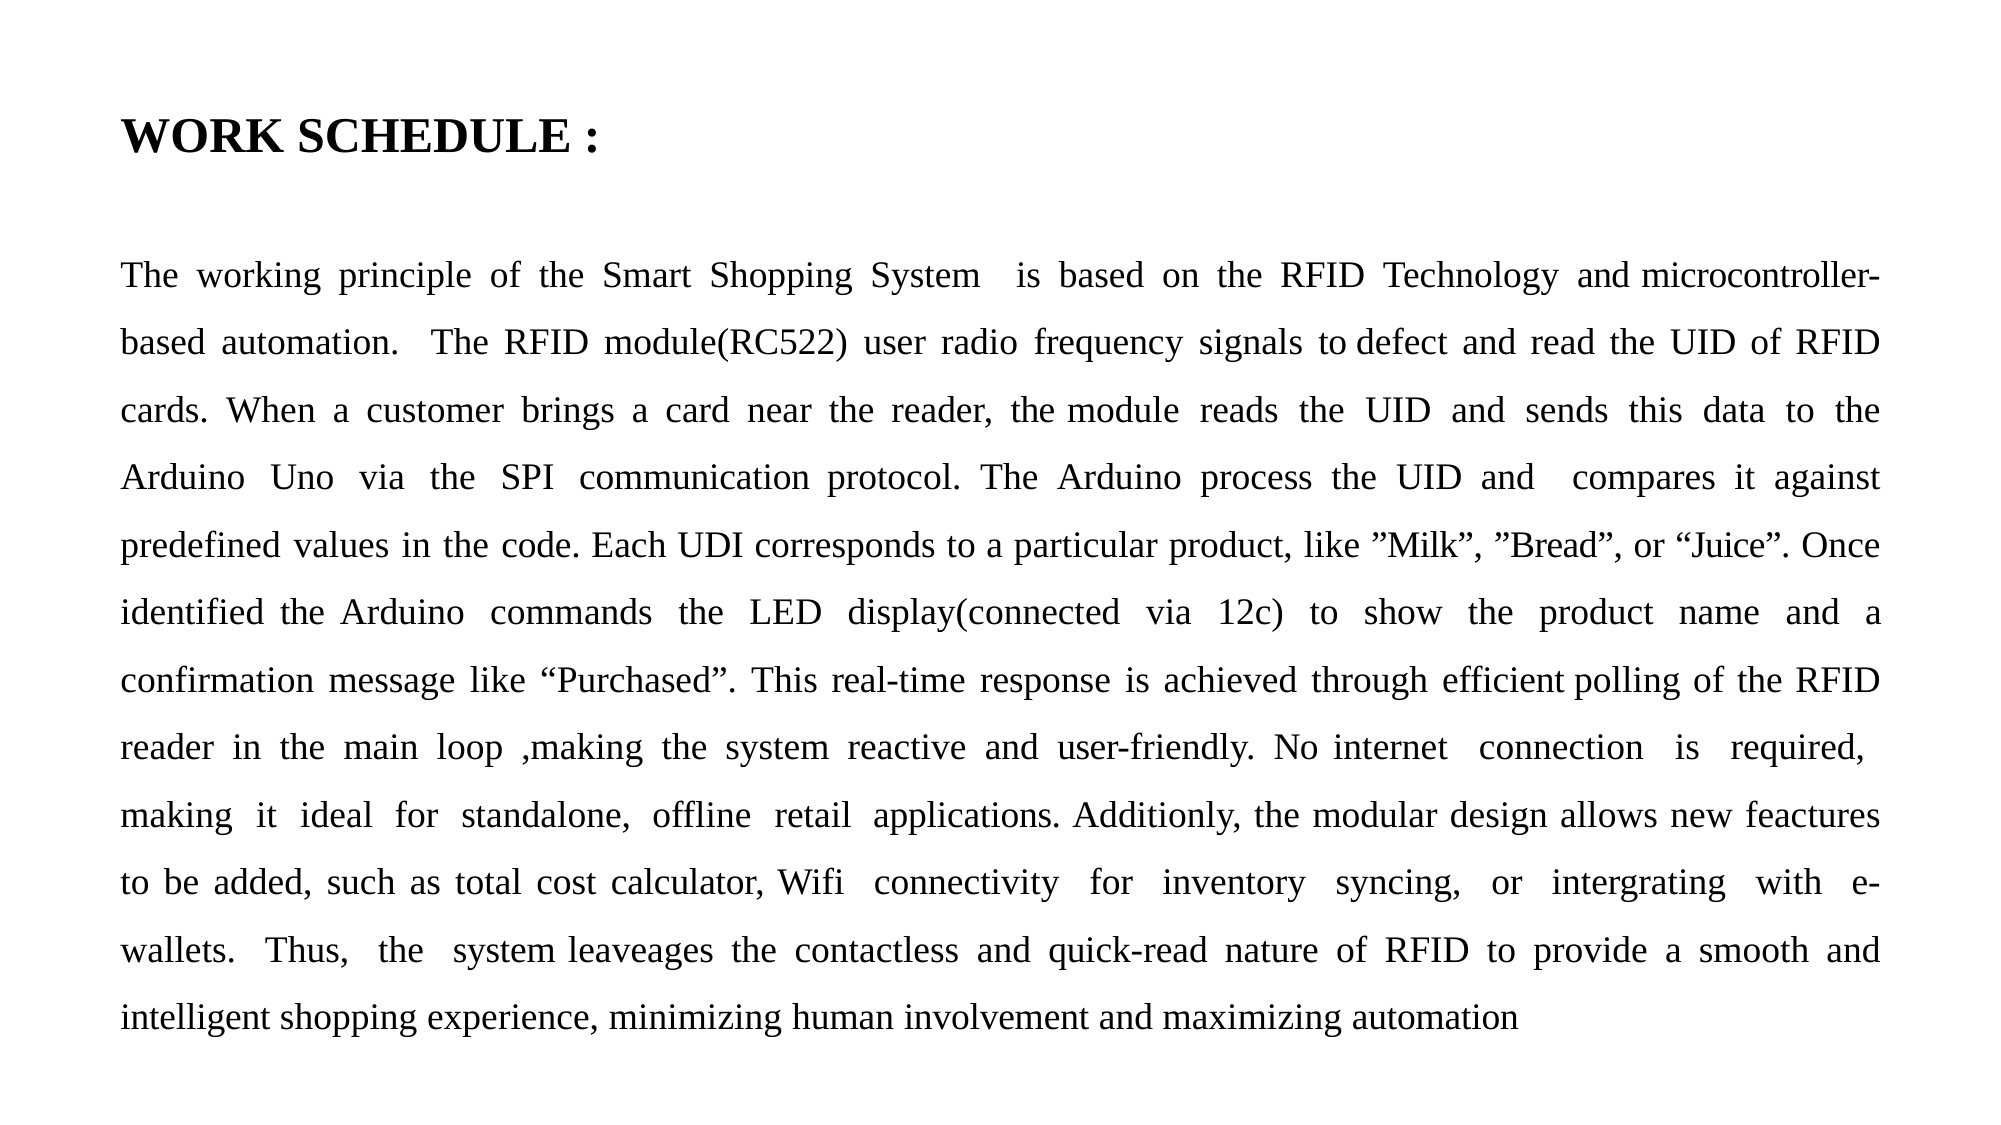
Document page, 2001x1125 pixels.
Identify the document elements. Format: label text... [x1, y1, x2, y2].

title WORK SCHEDULE : [118, 99, 604, 224]
text_box The working principle of the Smart Shopping System is based on the RFID Technology and microcontroller-based automation. The RFID module(RC522) user radio frequency signals to defect and read the UID of RFID cards. When a customer brings a card near the reader, the module reads the UID and sends this data to the Arduino Uno via the SPI communication protocol. The Arduino process the UID and compares it against predefined values in the code. Each UDI corresponds to a particular product, like ”Milk”, ”Bread”, or “Juice”. Once identified the Arduino commands the LED display(connected via 12c) to show the product name and a confirmation message like “Purchased”. This real-time response is achieved through efficient polling of the RFID reader in the main loop ,making the system reactive and user-friendly. No internet connection is required, making it ideal for standalone, offline retail applications. Additionly, the modular design allows new feactures to be added, such as total cost calculator, Wifi connectivity for inventory syncing, or intergrating with e-wallets. Thus, the system leaveages the contactless and quick-read nature of RFID to provide a smooth and intelligent shopping experience, minimizing human involvement and maximizing automation [118, 224, 1882, 1038]
